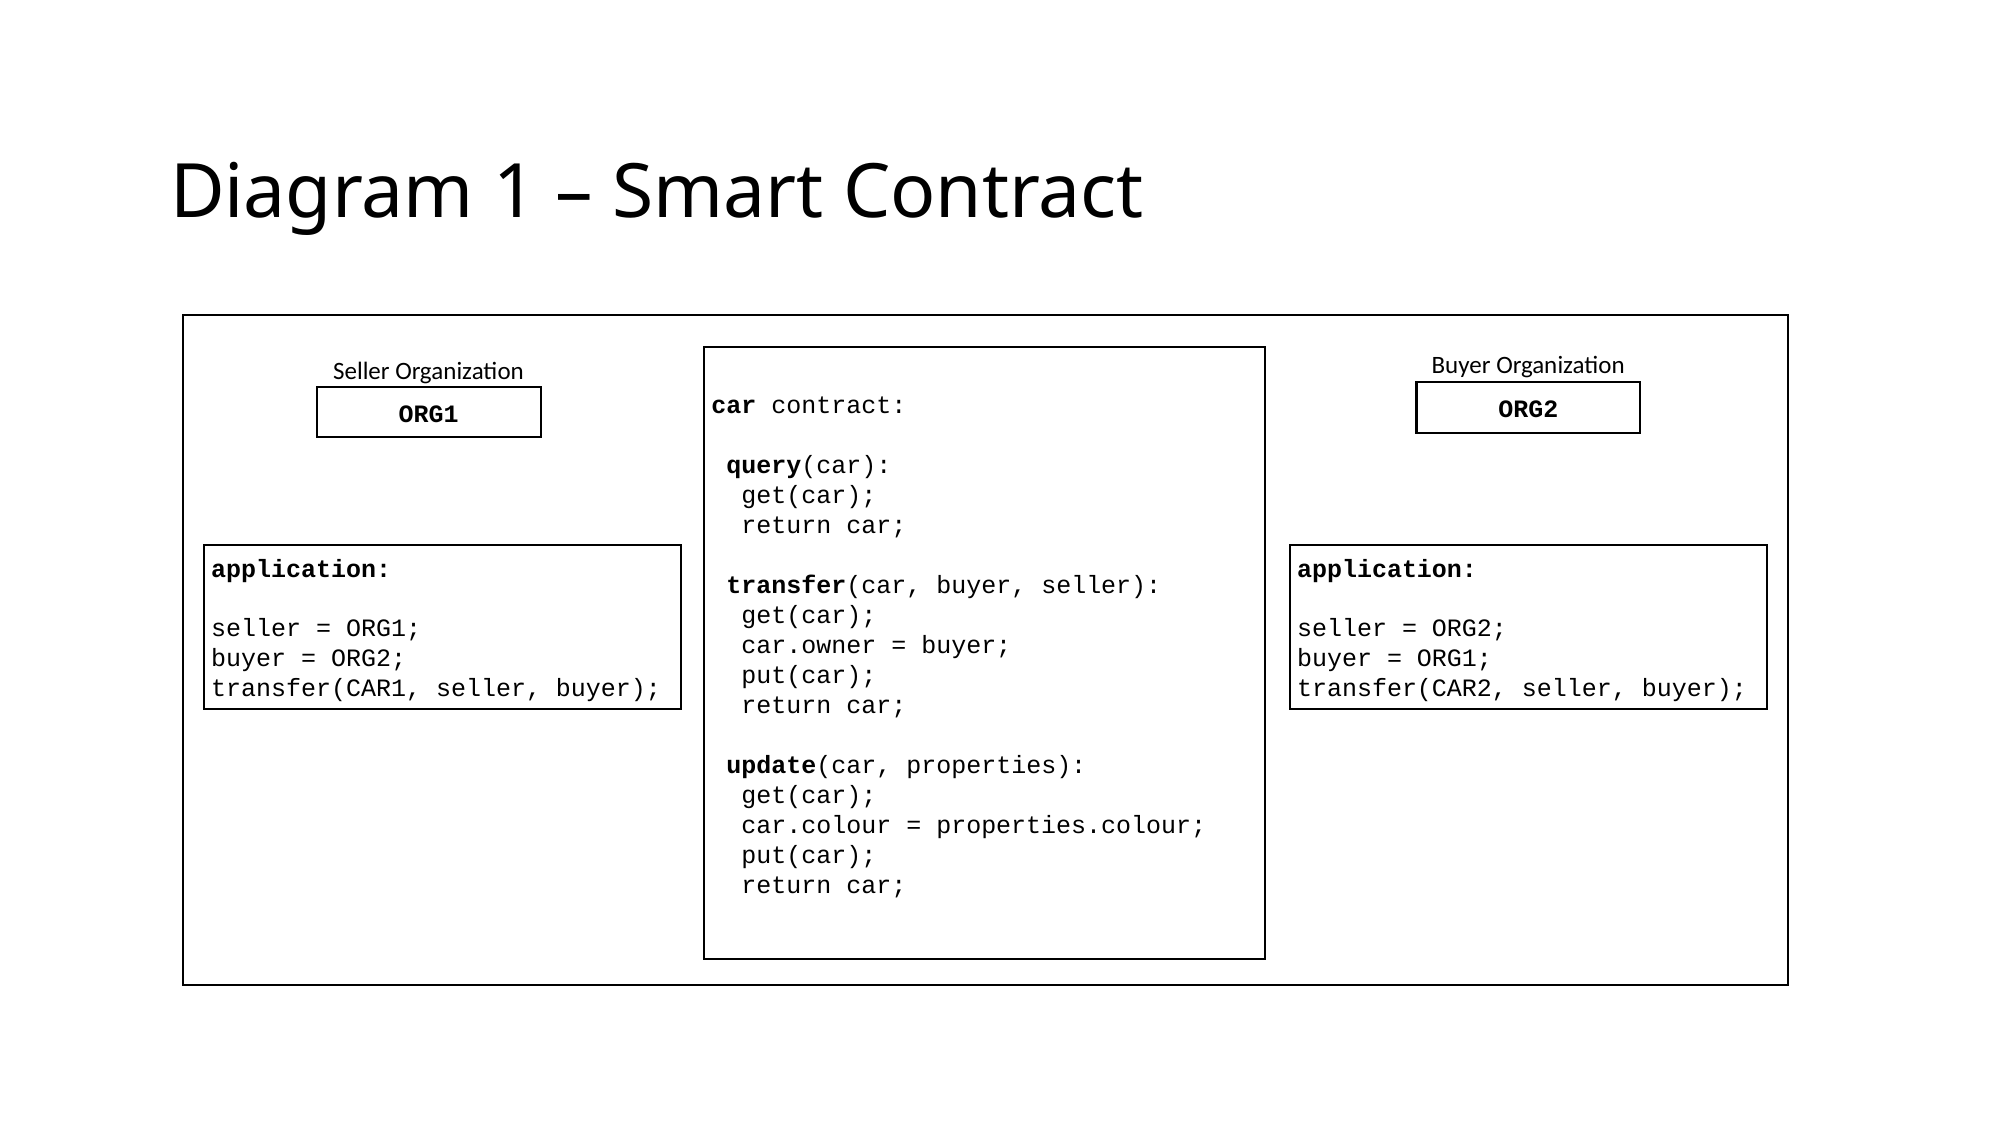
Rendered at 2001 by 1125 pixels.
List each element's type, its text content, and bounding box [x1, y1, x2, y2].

text_box car contract: query(car): get(car); return car; transfer(car, buyer, seller): get(car); car.owner = buyer; put(car); return car; update(car, properties): get(car); car.colour = properties.colour; put(car); return car; [704, 347, 1265, 960]
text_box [316, 346, 541, 438]
text_box [182, 315, 1788, 986]
text_box application: seller = ORG1; buyer = ORG2; transfer(CAR1, seller, buyer); [203, 544, 682, 710]
text_box application: seller = ORG2; buyer = ORG1; transfer(CAR2, seller, buyer); [1289, 544, 1768, 710]
text_box Diagram 1 – Smart Contract [162, 84, 1888, 303]
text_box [1416, 340, 1641, 434]
